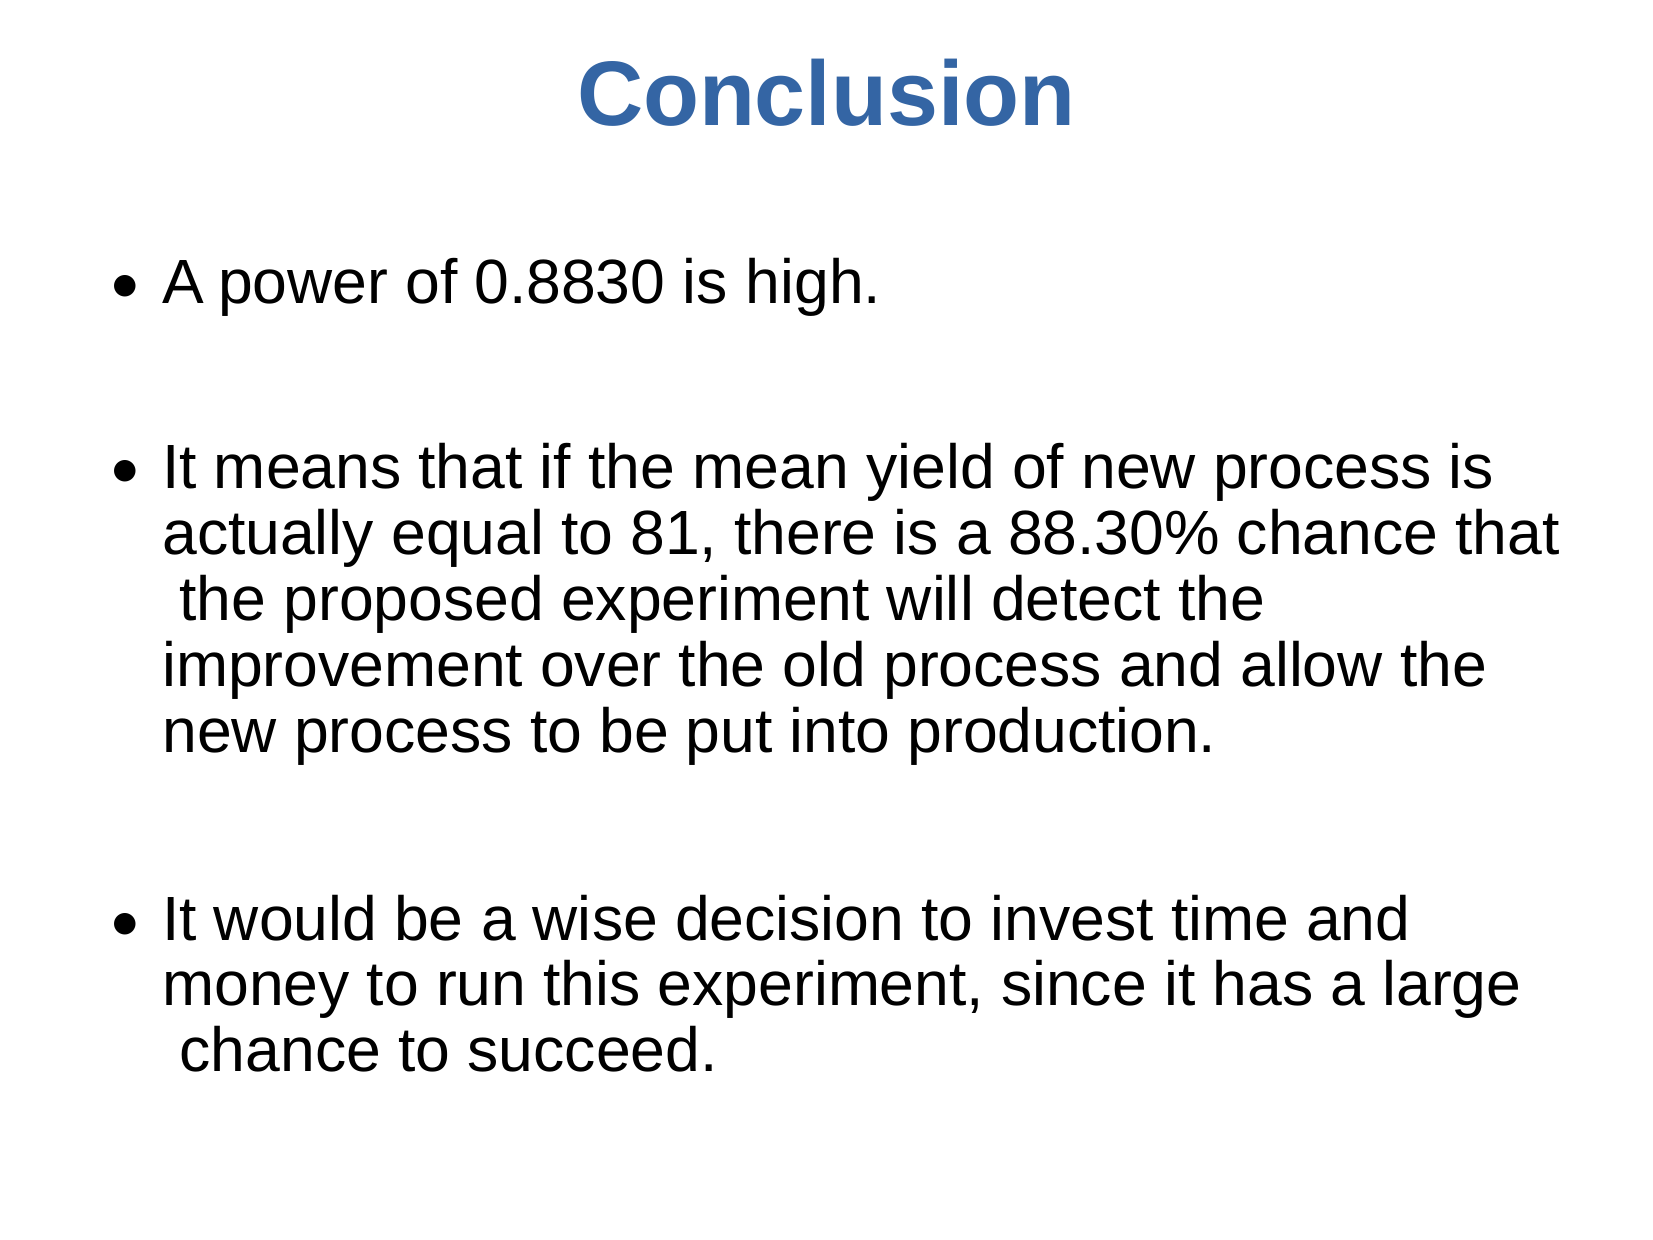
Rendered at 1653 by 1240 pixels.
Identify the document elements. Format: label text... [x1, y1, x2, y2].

text_box It would be a wise decision to invest time and money to run this experiment, since it has a large chance to succeed. [160, 876, 1531, 1084]
title Conclusion [575, 31, 1079, 241]
text_box A power of 0.8830 is high. [160, 239, 886, 317]
text_box ● [110, 263, 131, 300]
text_box ● [110, 900, 131, 937]
text_box ● [110, 448, 131, 485]
text_box It means that if the mean yield of new process is actually equal to 81, there is a 88.30% chance that the proposed experiment will detect the improvement over the old process and allow the new process to be put into production. [160, 424, 1569, 766]
